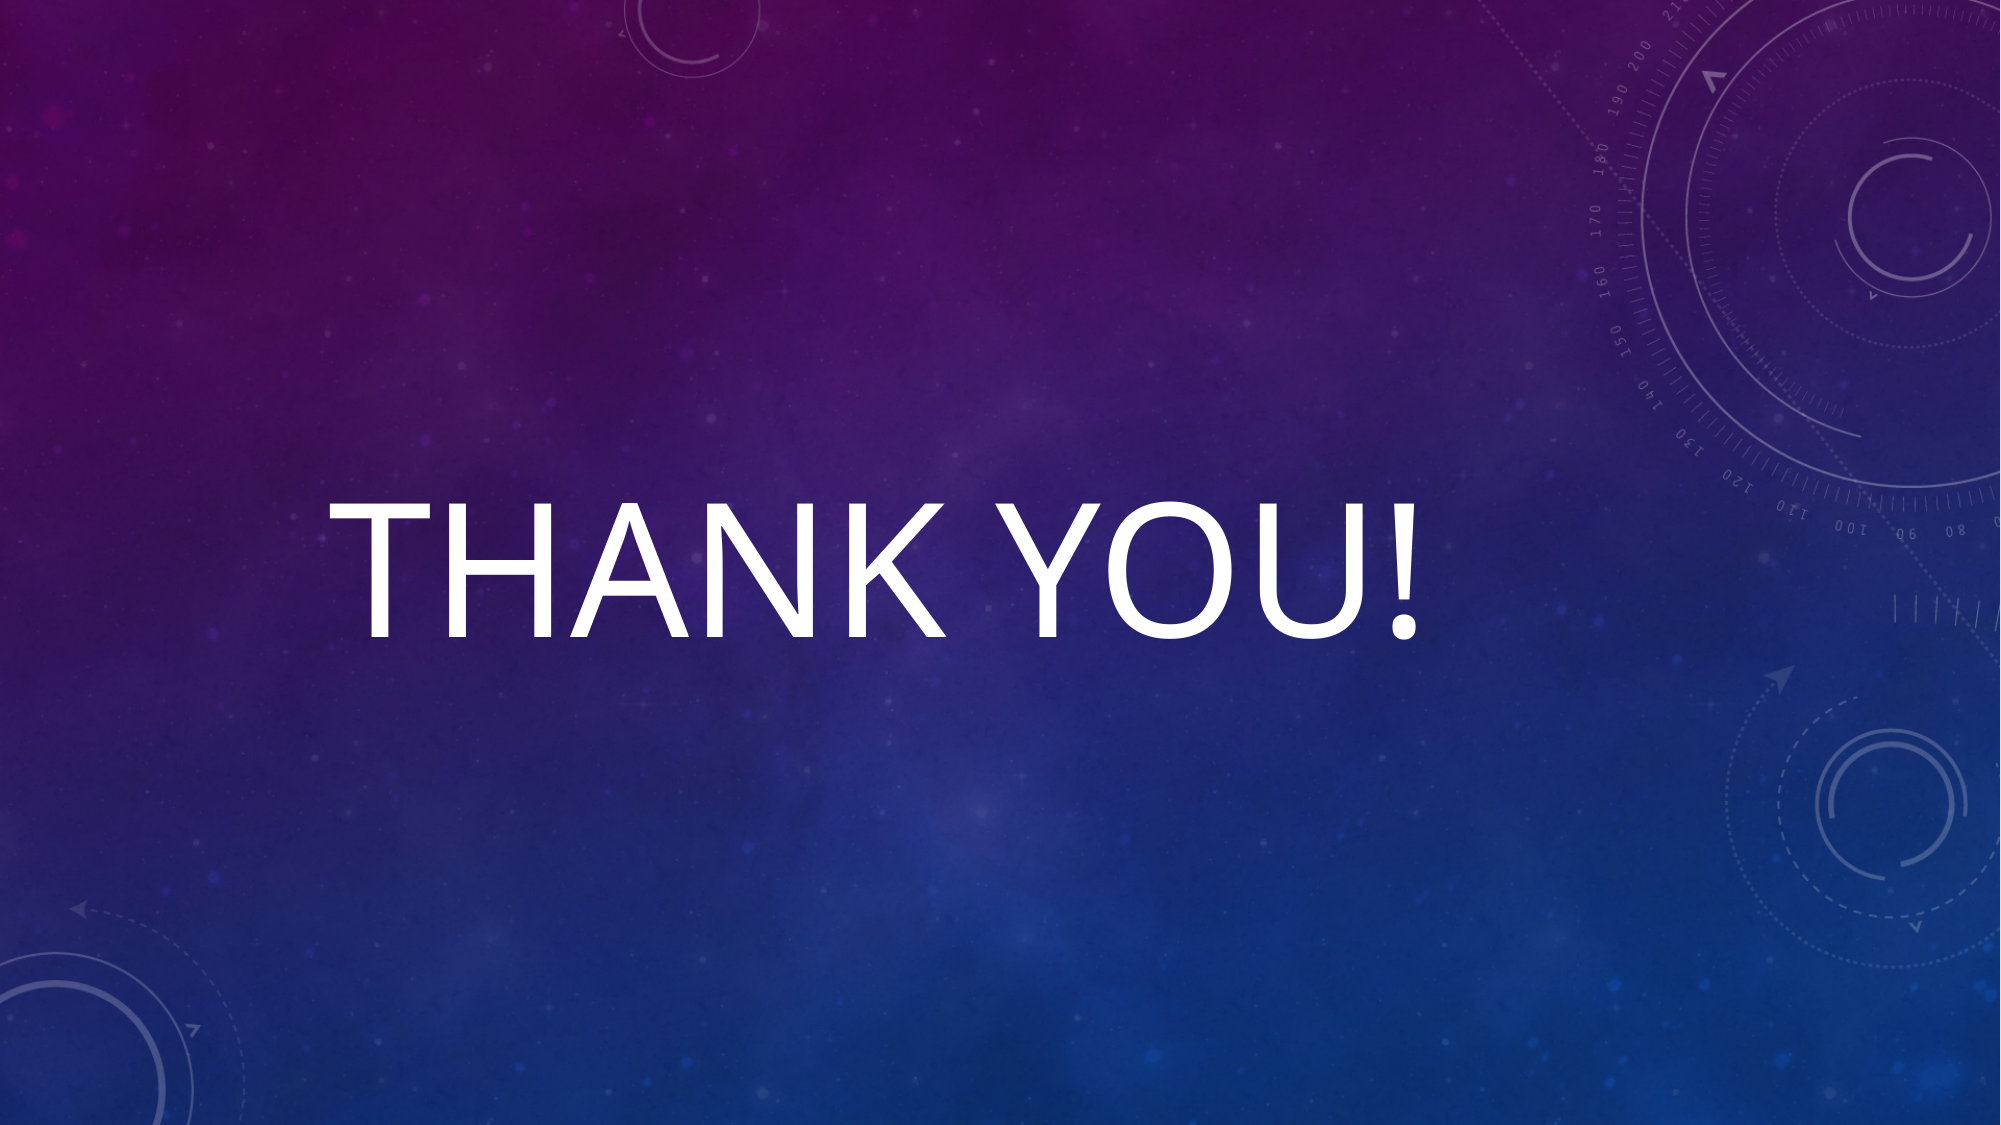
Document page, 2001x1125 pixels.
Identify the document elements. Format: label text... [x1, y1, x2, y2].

picture [0, 0, 2001, 1125]
title Thank you! [313, 376, 1687, 749]
